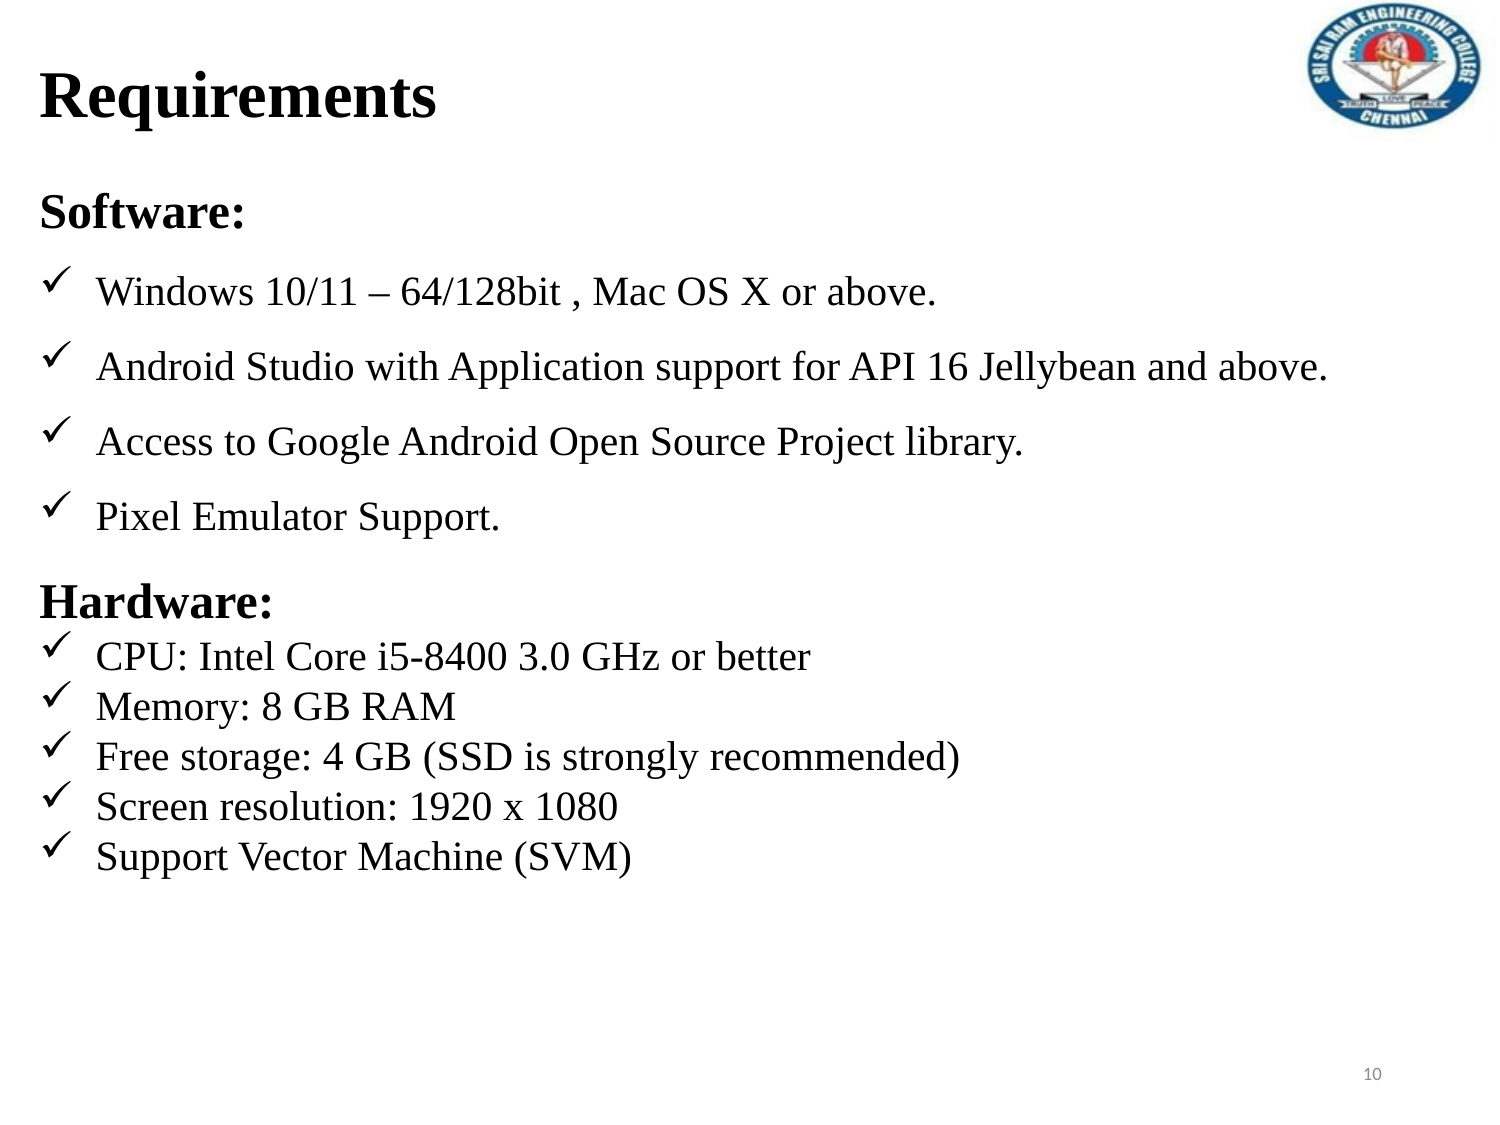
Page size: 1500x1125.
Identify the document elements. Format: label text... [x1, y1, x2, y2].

picture [1295, 0, 1496, 149]
slide_number 10 [1059, 1042, 1397, 1103]
text_box Software: Windows 10/11 – 64/128bit , Mac OS X or above. Android Studio with Application support for API 16 Jellybean and above. Access to Google Android Open Source Project library. Pixel Emulator Support. Hardware: CPU: Intel Core i5-8400 3.0 GHz or better Memory: 8 GB RAM Free storage: 4 GB (SSD is strongly recommended) Screen resolution: 1920 x 1080 Support Vector Machine (SVM) [24, 141, 1466, 986]
text_box Requirements [24, 52, 1295, 141]
